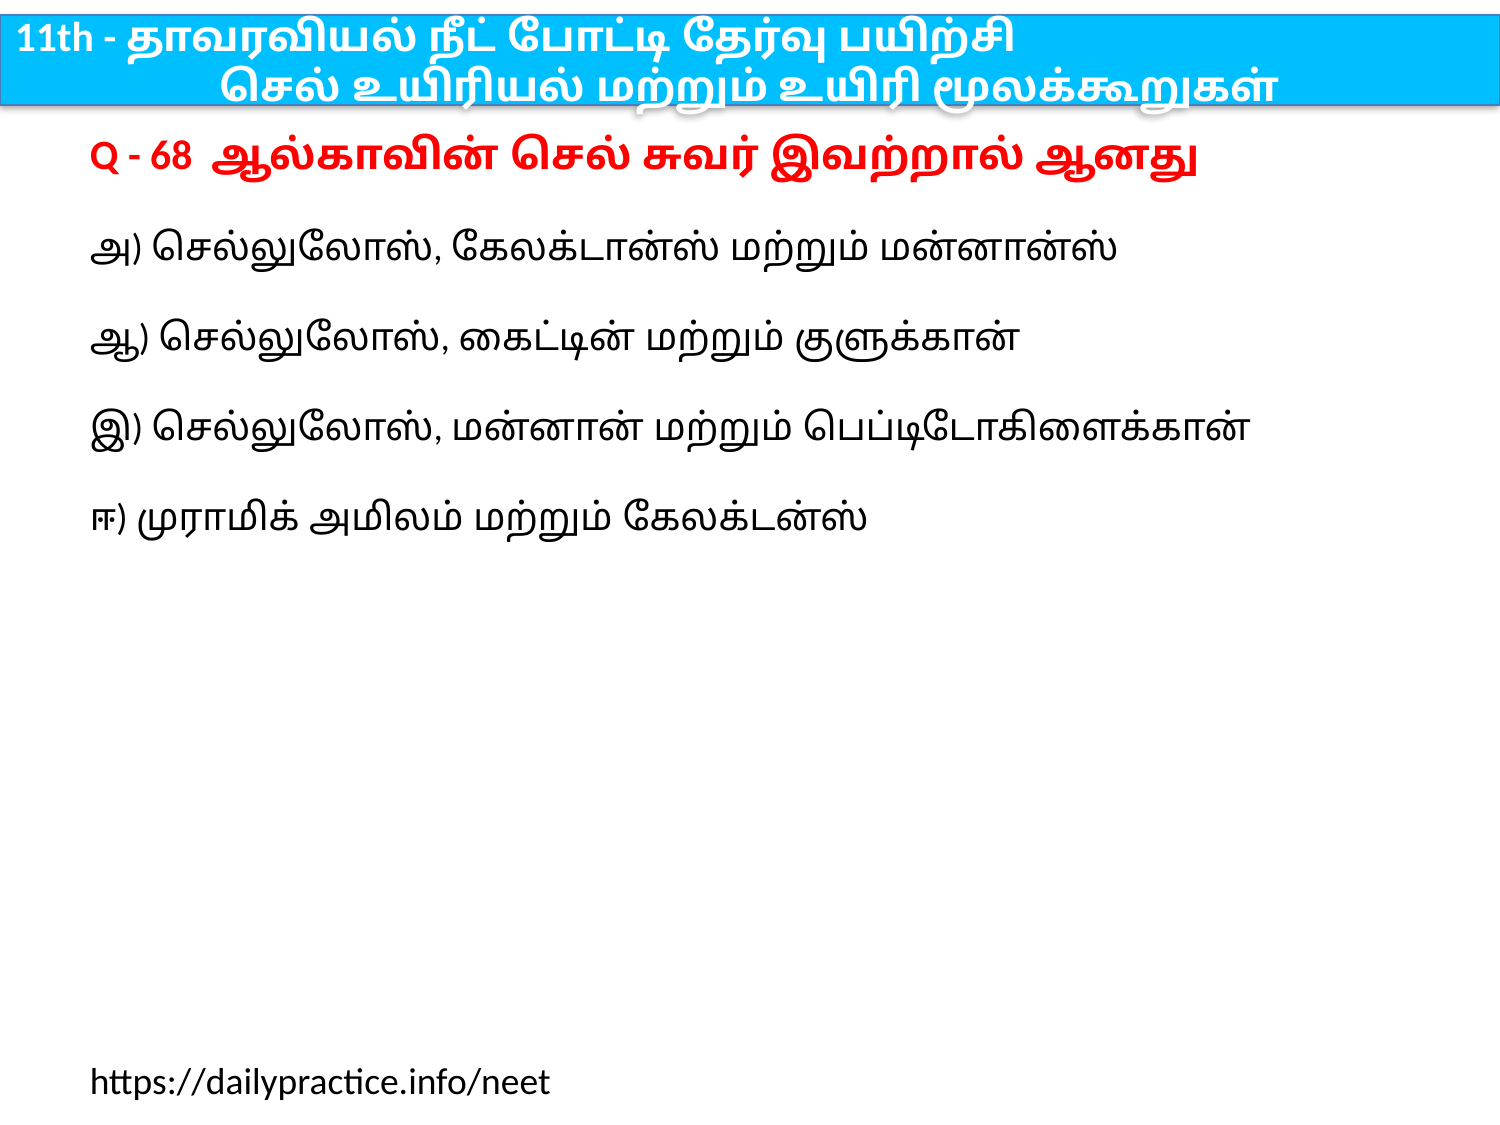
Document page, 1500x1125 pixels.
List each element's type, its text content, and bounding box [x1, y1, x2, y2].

text_box 11th - தாவரவியல் நீட் போட்டி தேர்வு பயிற்சி செல் உயிரியல் மற்றும் உயிரி மூலக்கூறுகள் [0, 14, 1500, 106]
text_box https://dailypractice.info/neet [74, 1049, 675, 1110]
text_box Q - 68 ஆல்காவின் செல் சுவர் இவற்றால் ஆனது அ) செல்லுலோஸ், கேலக்டான்ஸ் மற்றும் மன்னான்ஸ் ஆ) செல்லுலோஸ், கைட்டின் மற்றும் குளுக்கான் இ) செல்லுலோஸ், மன்னான் மற்றும் பெப்டிடோகிளைக்கான் ஈ) முராமிக் அமிலம் மற்றும் கேலக்டன்ஸ் [74, 75, 1275, 545]
